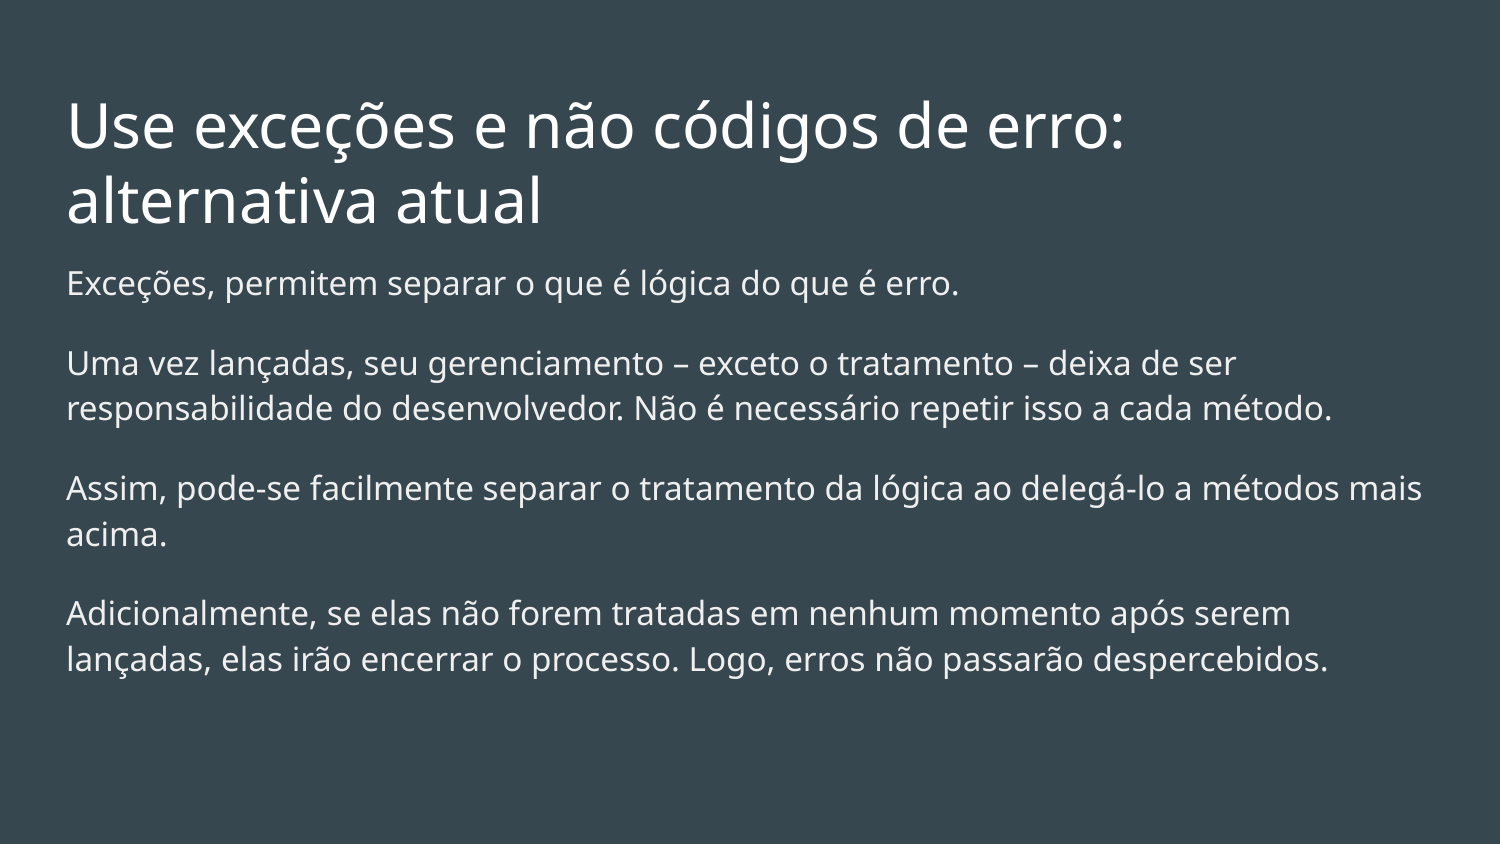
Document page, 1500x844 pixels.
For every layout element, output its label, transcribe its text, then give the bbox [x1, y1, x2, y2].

title Use exceções e não códigos de erro: alternativa atual [51, 71, 1449, 166]
list Exceções, permitem separar o que é lógica do que é erro. Uma vez lançadas, seu gerenciamento – exceto o tratamento – deixa de ser responsabilidade do desenvolvedor. Não é necessário repetir isso a cada método. Assim, pode-se facilmente separar o tratamento da lógica ao delegá-lo a métodos mais acima. Adicionalmente, se elas não forem tratadas em nenhum momento após serem lançadas, elas irão encerrar o processo. Logo, erros não passarão despercebidos. [51, 241, 1449, 802]
